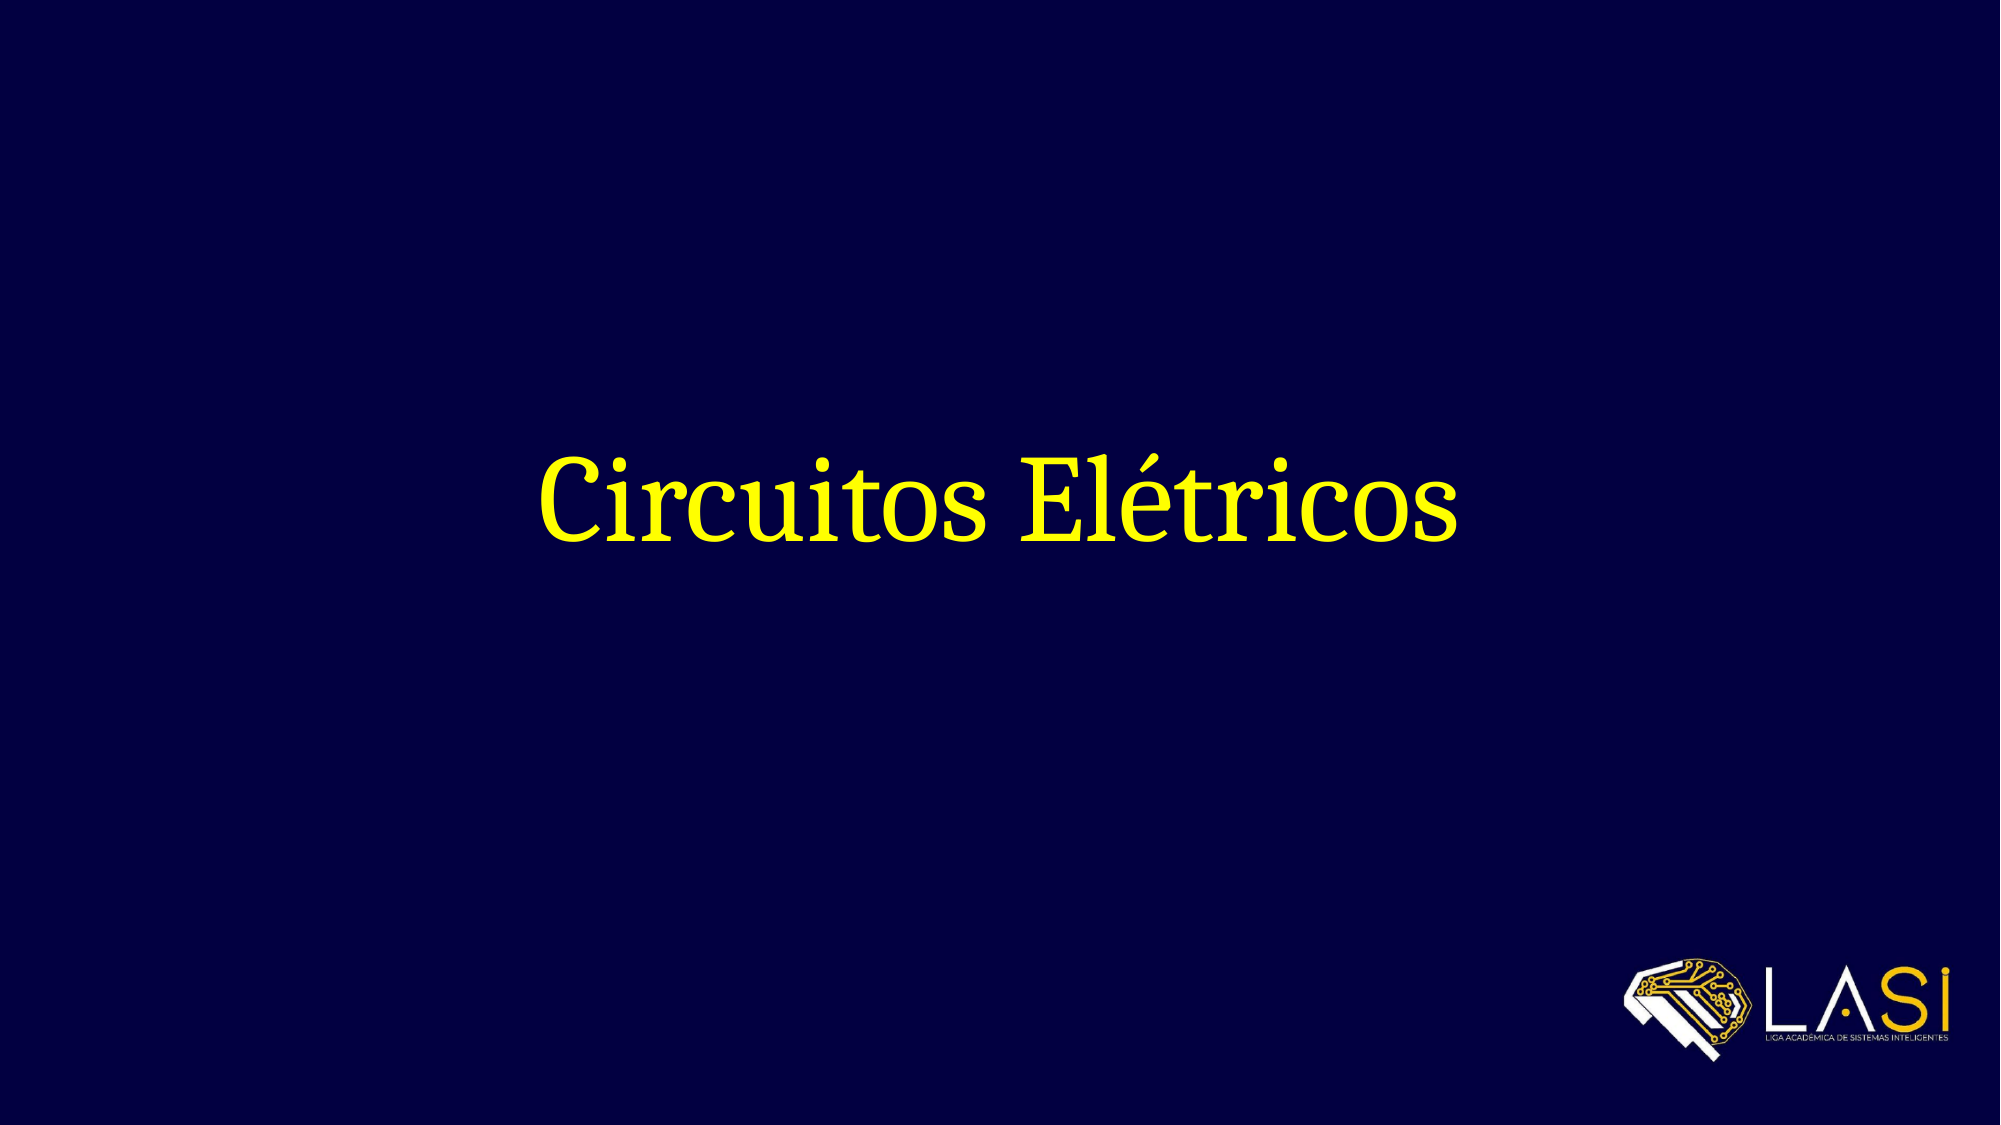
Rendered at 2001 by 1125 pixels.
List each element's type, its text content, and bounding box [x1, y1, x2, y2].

title Circuitos Elétricos [249, 184, 1750, 576]
picture [1622, 947, 1960, 1068]
